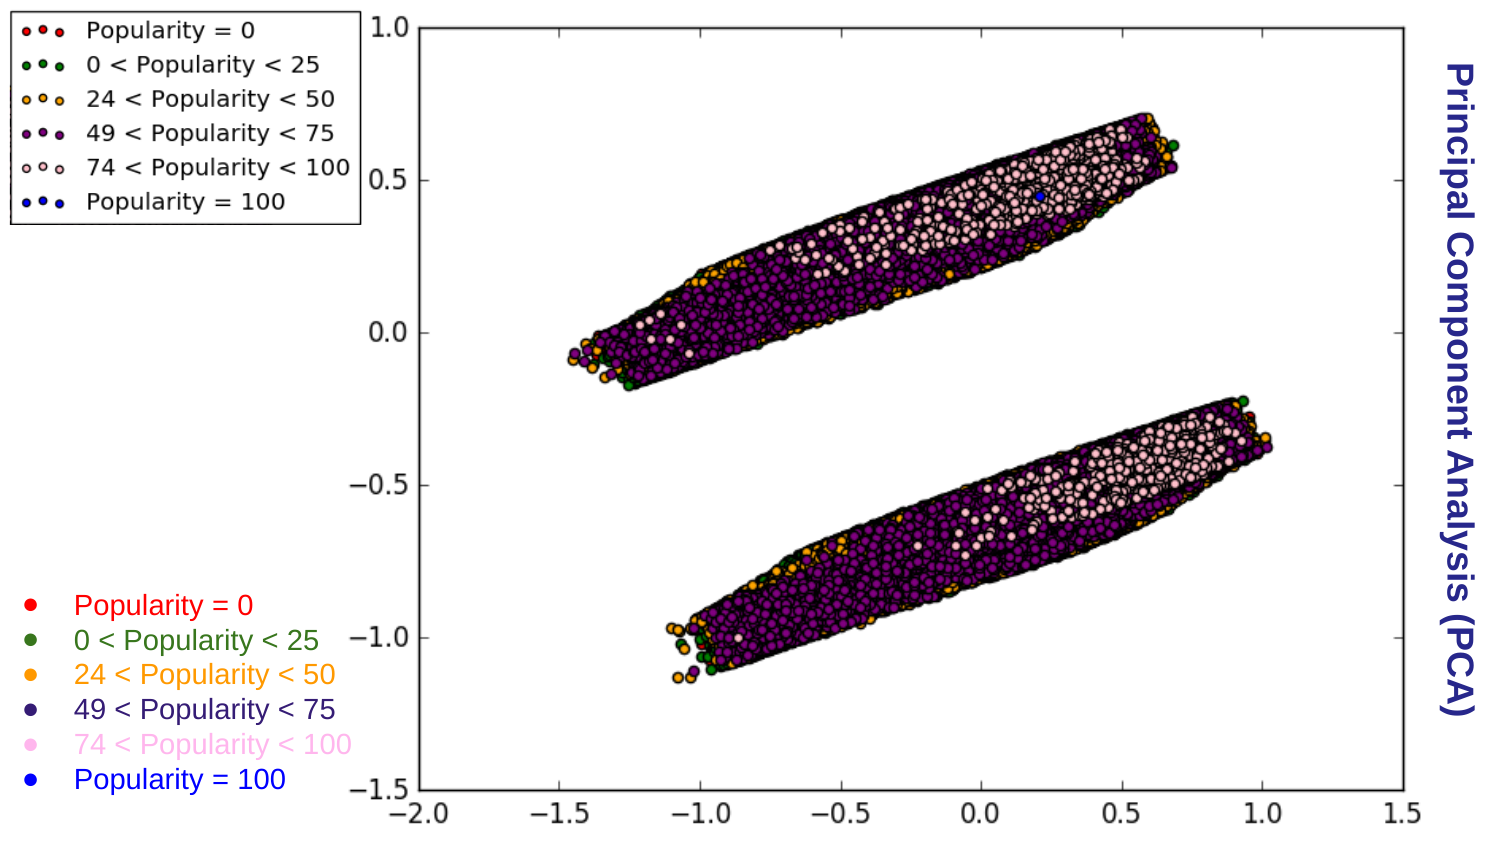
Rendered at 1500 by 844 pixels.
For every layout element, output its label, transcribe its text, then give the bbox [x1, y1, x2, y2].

text_box Principal Component Analysis (PCA) [1443, 48, 1500, 844]
text_box Popularity = 0 0 < Popularity < 25 24 < Popularity < 50 49 < Popularity < 75 74 < Popularity < 100 Popularity = 100 [0, 570, 325, 844]
picture [9, 0, 1438, 844]
